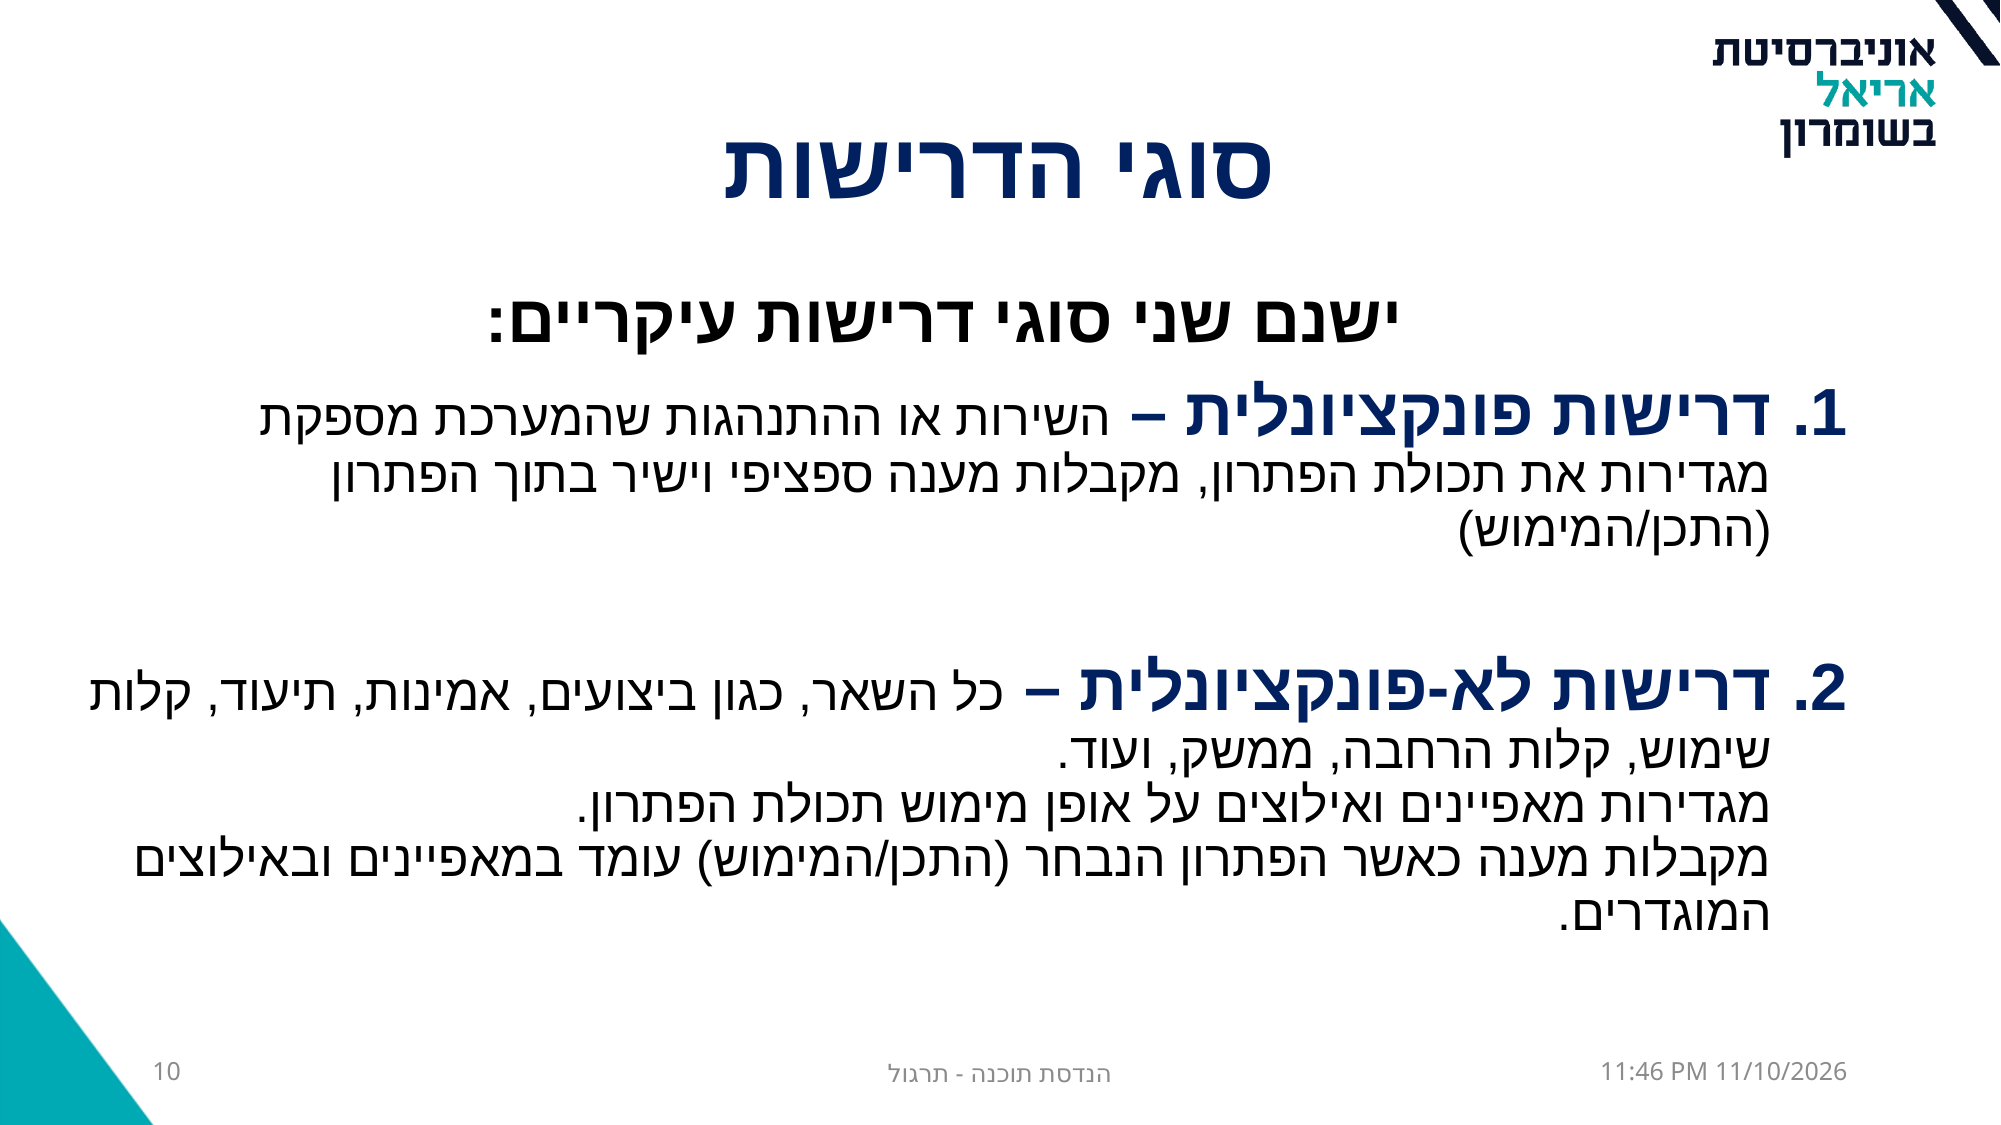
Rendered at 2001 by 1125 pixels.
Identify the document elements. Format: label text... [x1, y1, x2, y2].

list ישנם שני סוגי דרישות עיקריים: דרישות פונקציונלית – השירות או ההתנהגות שהמערכת מספקת מגדירות את תכולת הפתרון, מקבלות מענה ספציפי וישיר בתוך הפתרון (התכן/המימוש) דרישות לא-פונקציונלית – כל השאר, כגון ביצועים, אמינות, תיעוד, קלות שימוש, קלות הרחבה, ממשק, ועוד. מגדירות מאפיינים ואילוצים על אופן מימוש תכולת הפתרון. מקבלות מענה כאשר הפתרון הנבחר (התכן/המימוש) עומד במאפיינים ובאילוצים המוגדרים. [26, 277, 1863, 1125]
slide_number 11 נובמבר 19 [1412, 1042, 1863, 1103]
slide_number 10 [173, 1042, 588, 1103]
title סוגי הדרישות [137, 59, 1863, 277]
footer הנדסת תוכנה - תרגול [662, 1042, 1338, 1103]
picture [0, 912, 173, 1125]
picture [1708, 0, 2000, 161]
